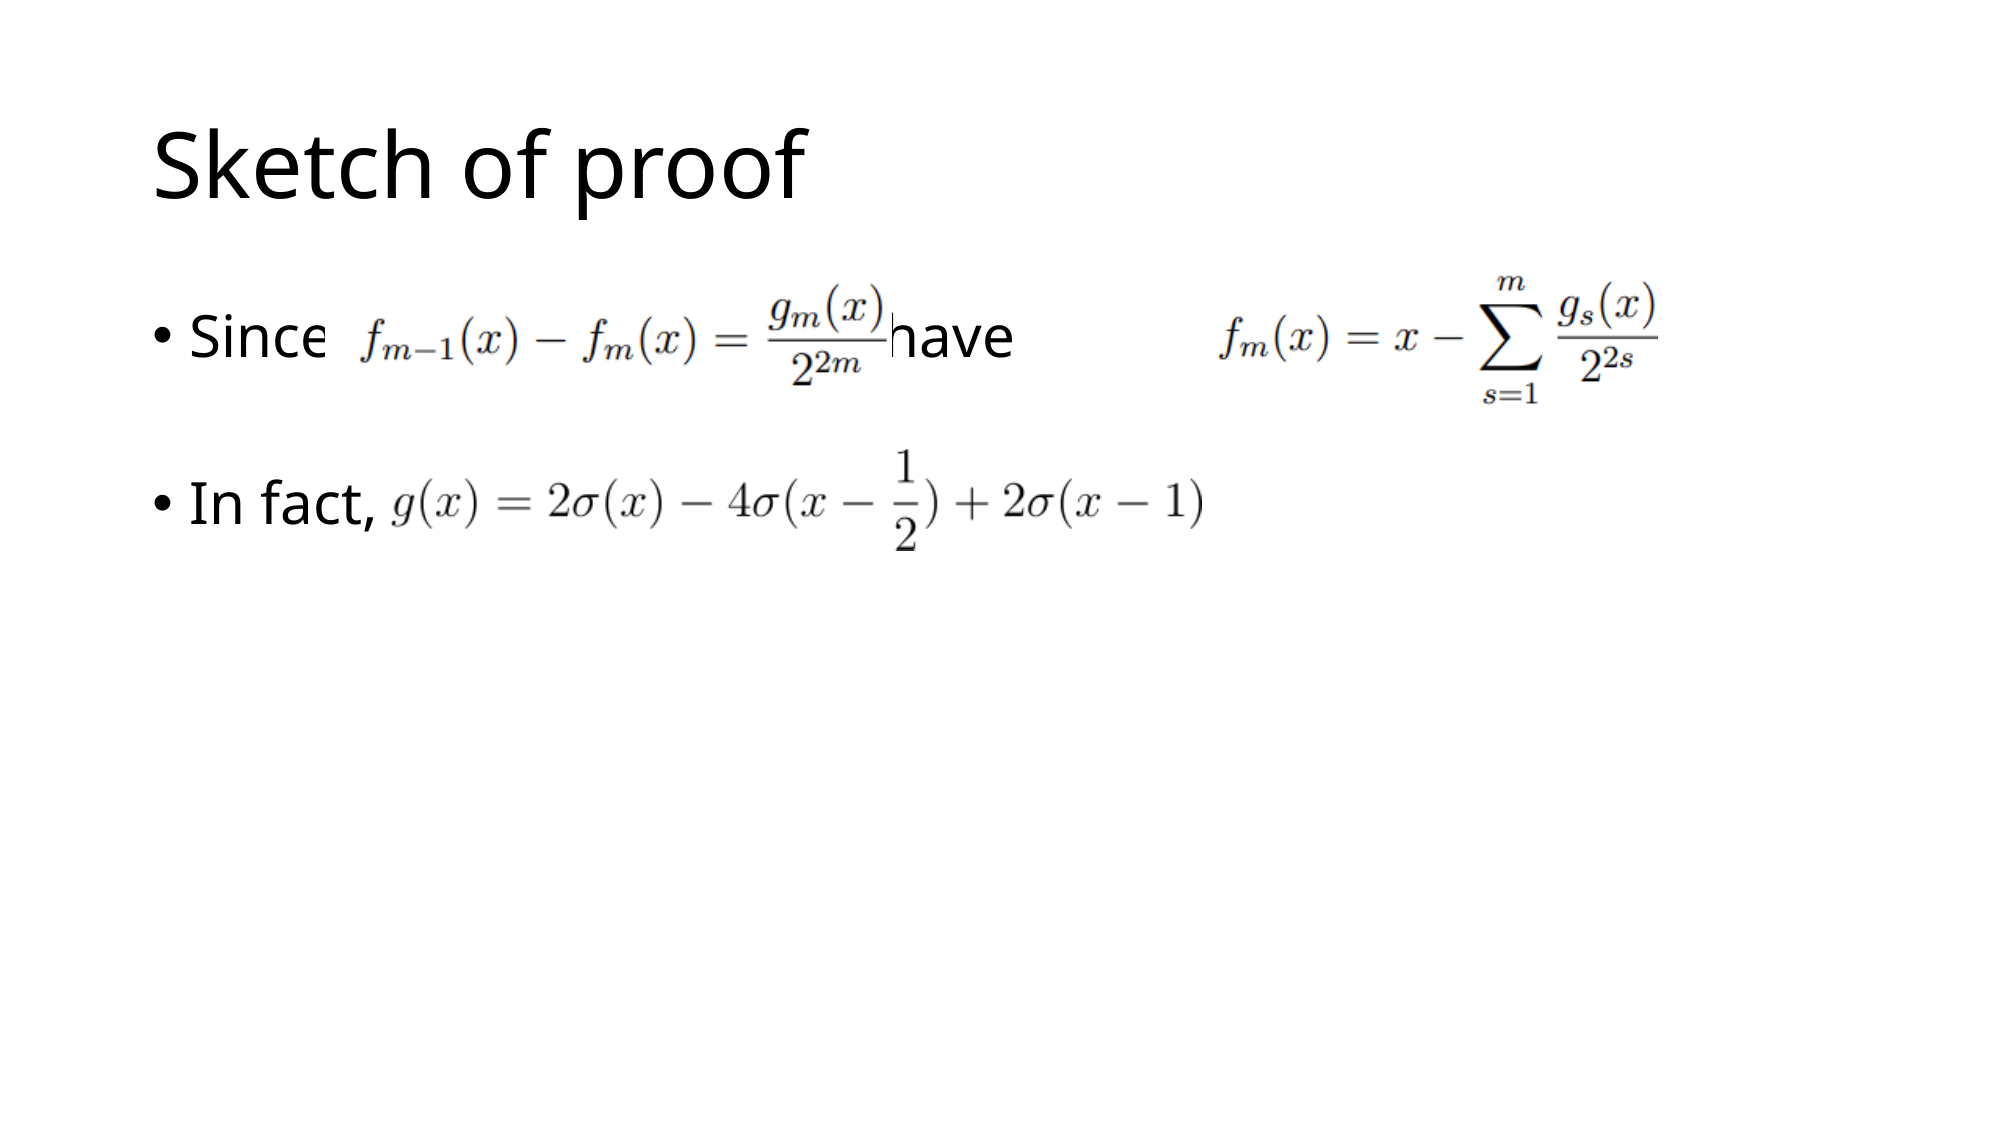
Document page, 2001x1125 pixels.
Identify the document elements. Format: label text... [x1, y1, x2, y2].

list Since , we have In fact, [137, 299, 1863, 1014]
picture [391, 449, 1202, 551]
title Sketch of proof [137, 59, 1863, 278]
picture [325, 277, 892, 392]
picture [1187, 259, 1658, 410]
